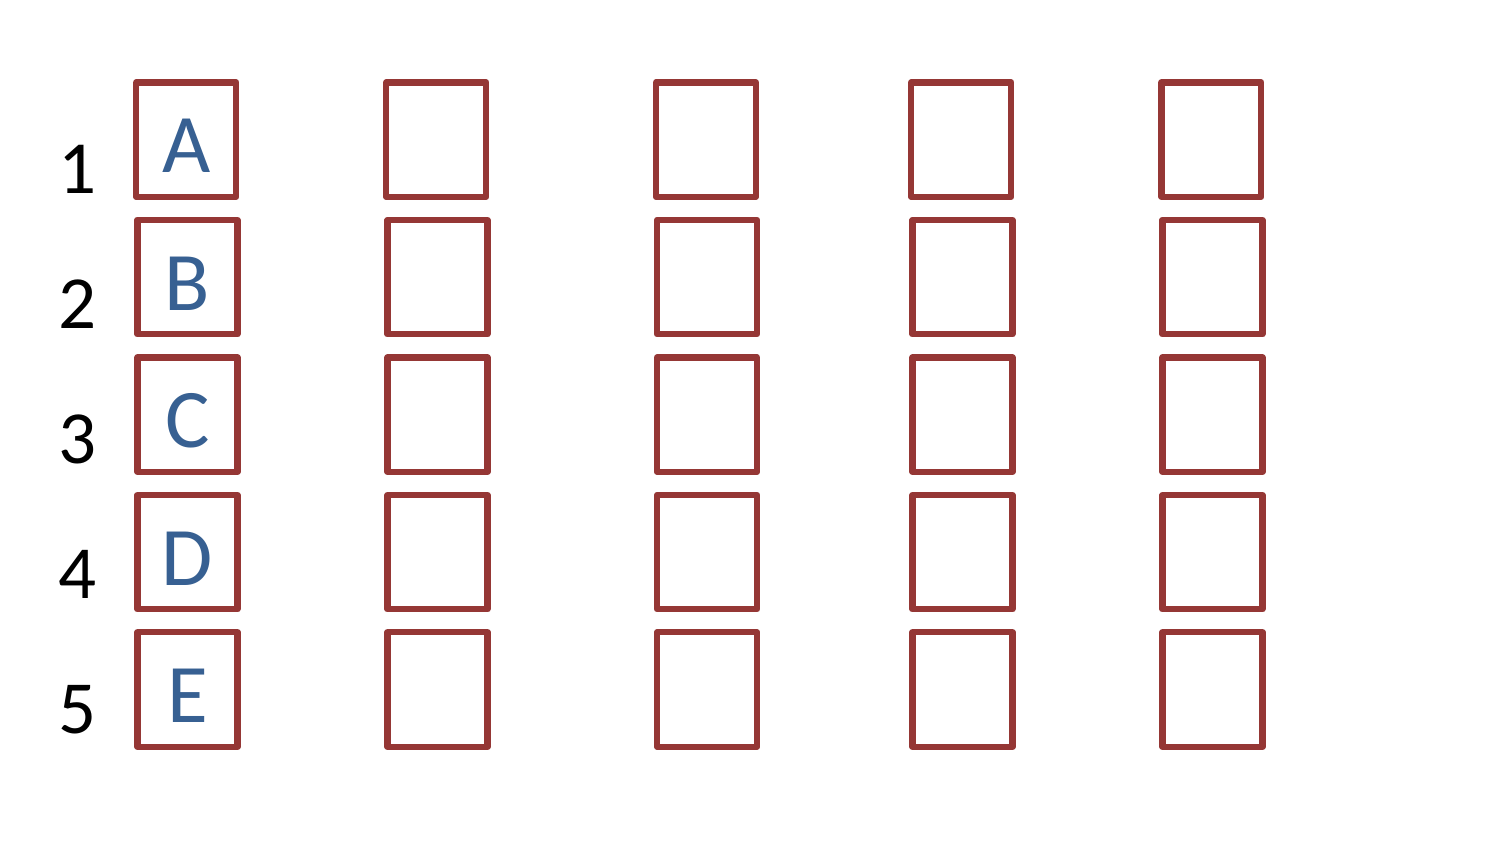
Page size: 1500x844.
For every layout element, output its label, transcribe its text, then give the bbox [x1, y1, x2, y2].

text_box D [144, 493, 239, 611]
text_box [1159, 80, 1263, 199]
text_box [385, 630, 490, 749]
text_box C [144, 355, 239, 474]
text_box [385, 355, 490, 474]
text_box [654, 80, 758, 199]
text_box [910, 218, 1015, 336]
text_box [385, 218, 490, 336]
text_box [910, 355, 1015, 474]
text_box [910, 493, 1015, 611]
text_box [910, 630, 1015, 749]
text_box [384, 80, 488, 199]
text_box [1160, 493, 1265, 611]
text_box [655, 493, 759, 611]
text_box [385, 493, 490, 611]
text_box A [144, 80, 238, 199]
text_box B [144, 218, 239, 336]
text_box E [144, 630, 239, 749]
text_box 12345 [44, 66, 144, 756]
text_box [655, 630, 759, 749]
text_box [655, 218, 759, 336]
text_box [655, 355, 759, 474]
text_box [1160, 630, 1265, 749]
text_box [1160, 218, 1265, 336]
text_box [909, 80, 1013, 199]
text_box [1160, 355, 1265, 474]
